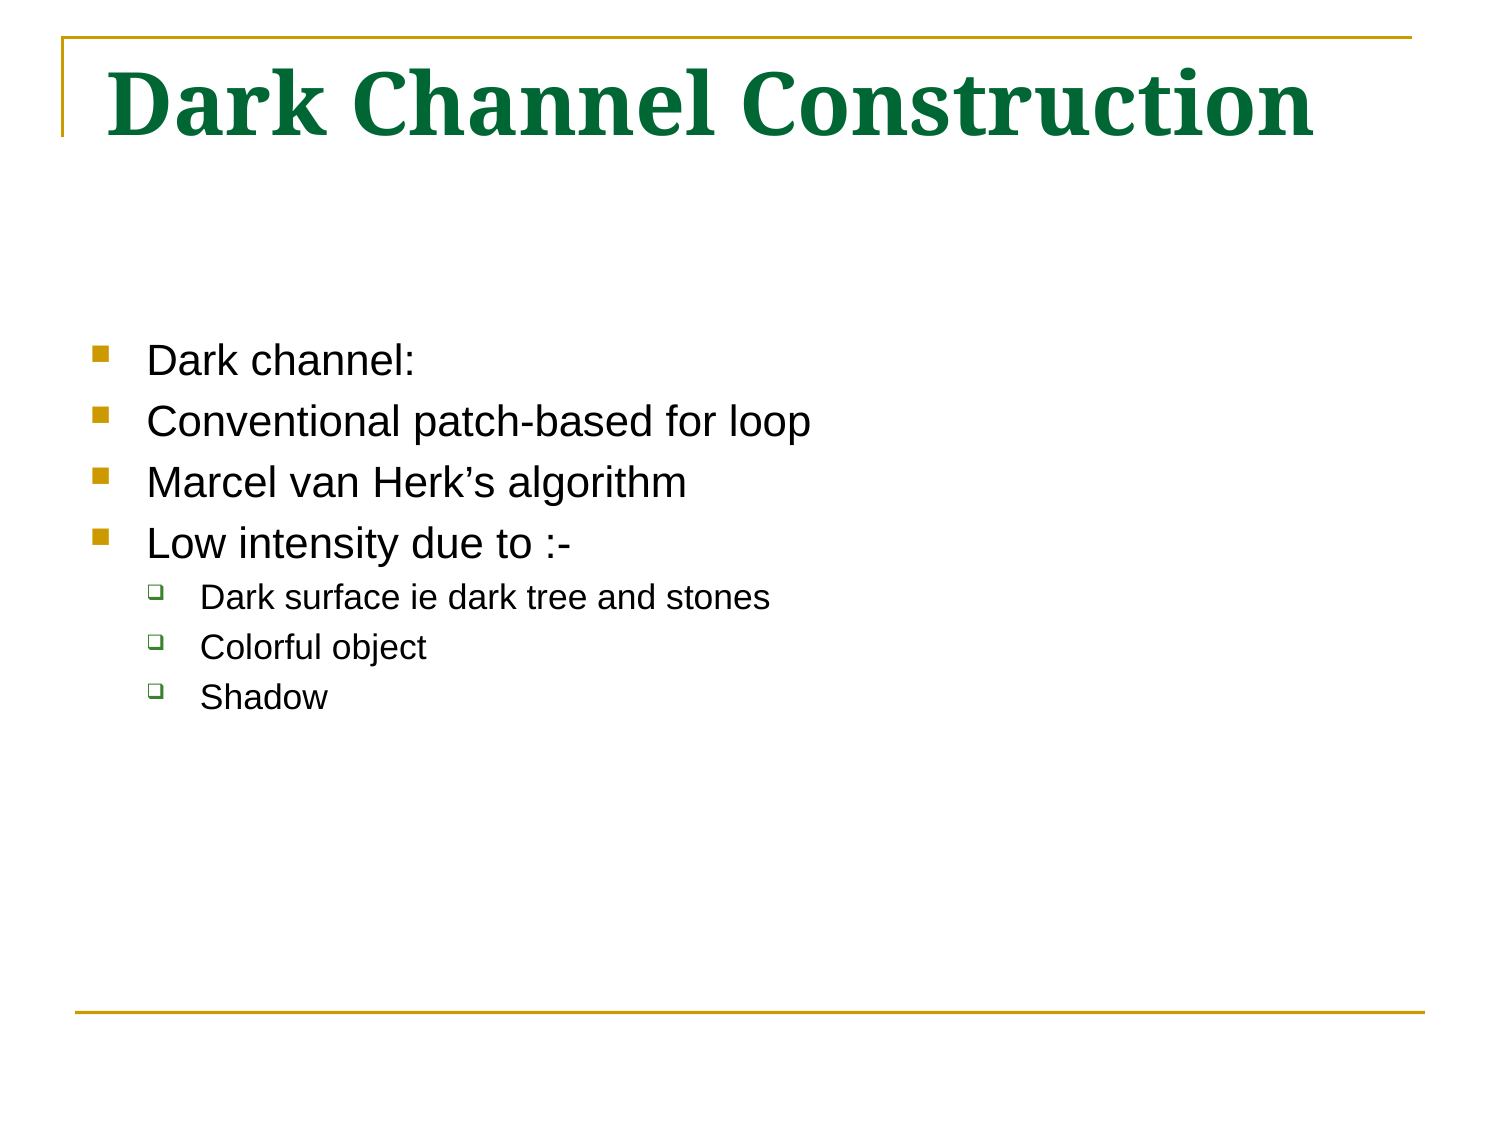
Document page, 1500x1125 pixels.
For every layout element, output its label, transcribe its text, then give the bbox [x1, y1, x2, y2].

title Dark Channel Construction [91, 59, 1442, 247]
